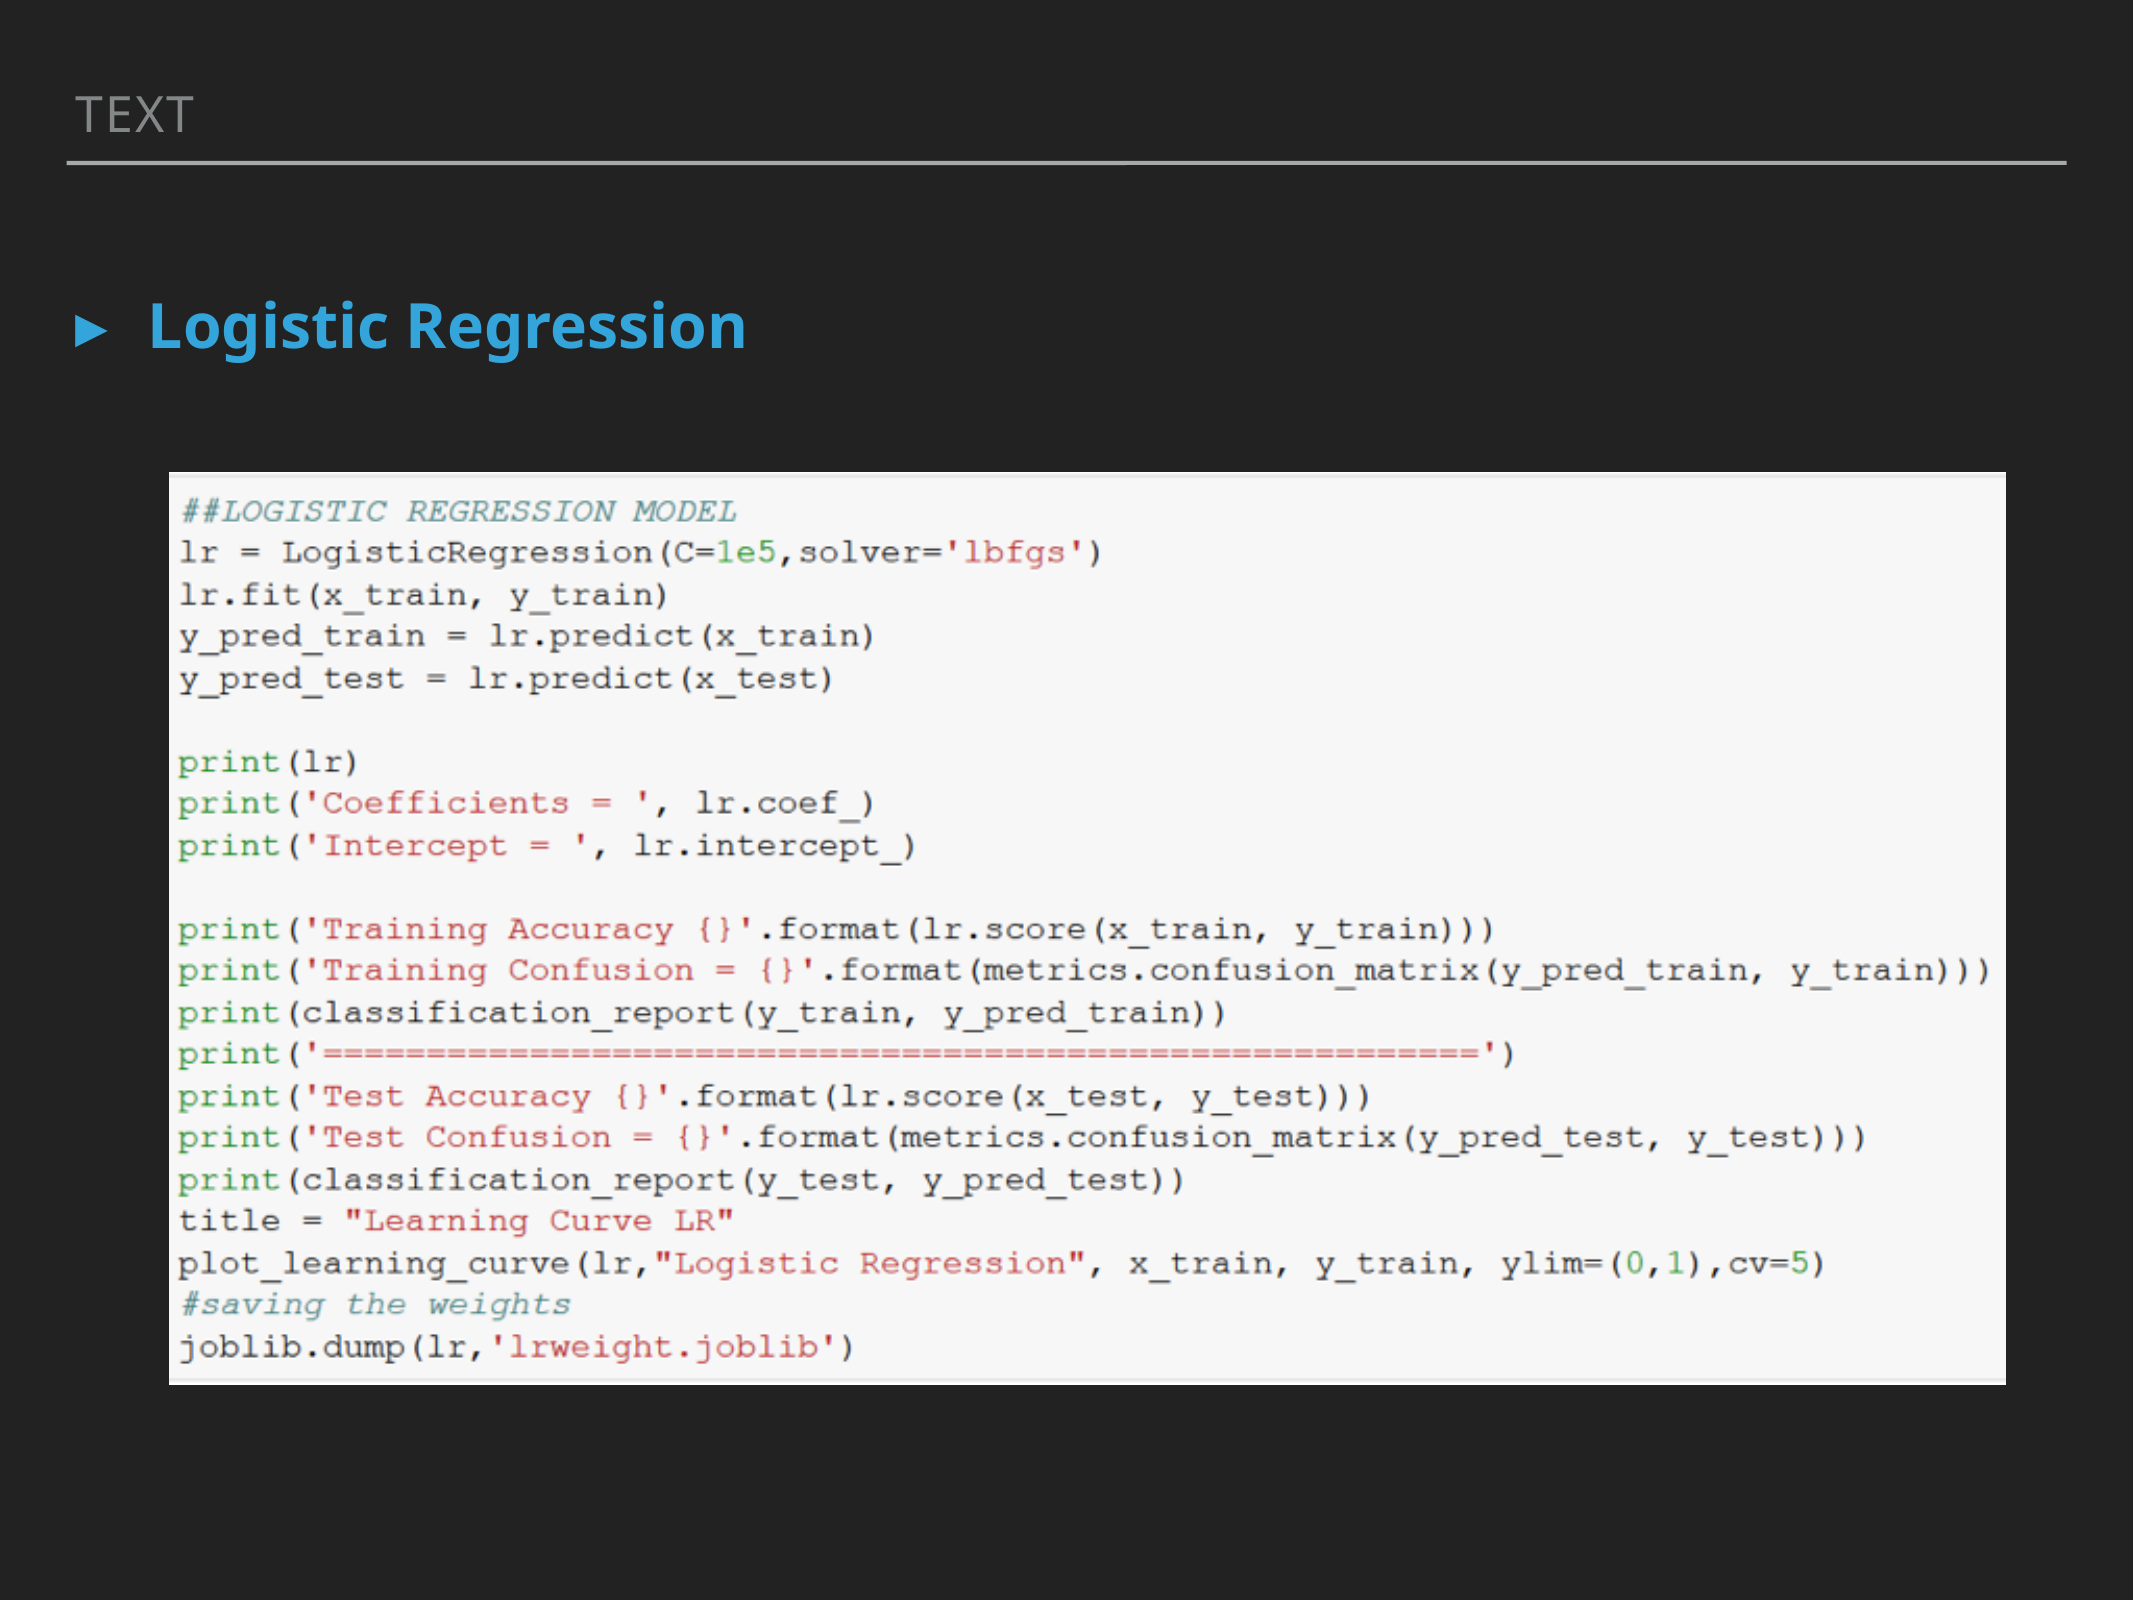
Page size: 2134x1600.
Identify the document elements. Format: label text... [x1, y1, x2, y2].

list Logistic Regression [66, 277, 2068, 1453]
list Text [66, 74, 1901, 151]
picture [169, 471, 2006, 1385]
